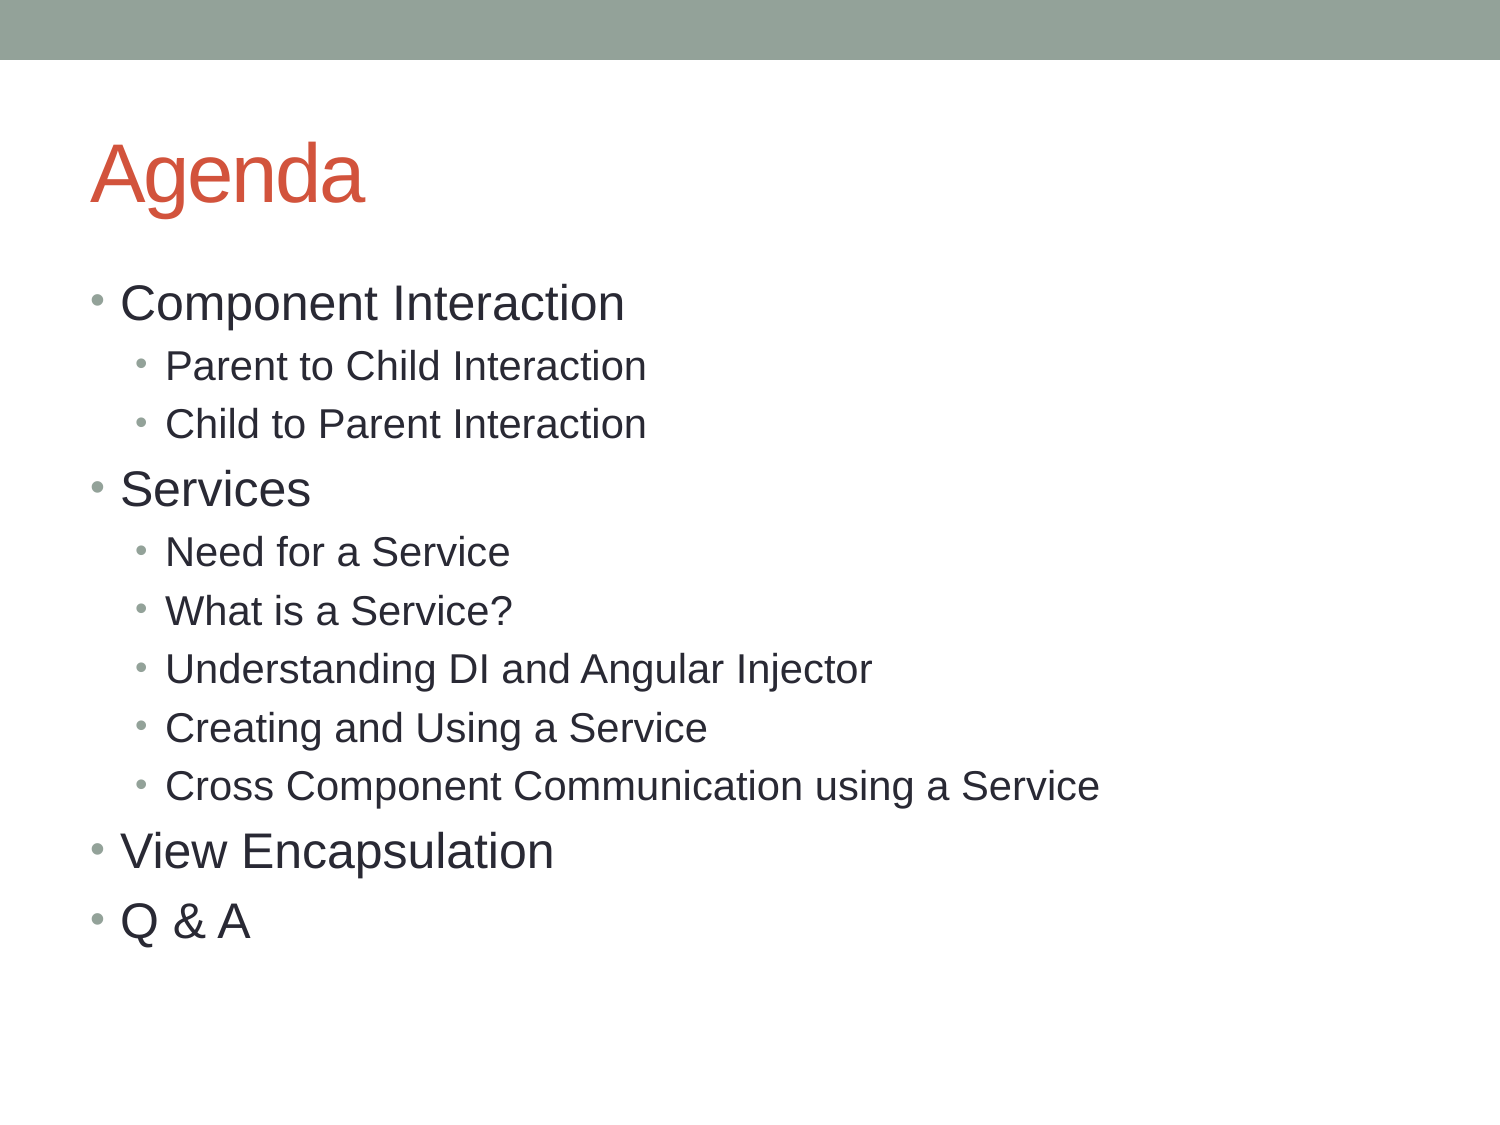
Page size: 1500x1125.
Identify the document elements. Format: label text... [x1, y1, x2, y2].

title Agenda [75, 87, 1425, 250]
list Component Interaction Parent to Child Interaction Child to Parent Interaction Services Need for a Service What is a Service? Understanding DI and Angular Injector Creating and Using a Service Cross Component Communication using a Service View Encapsulation Q & A [75, 262, 1425, 1063]
